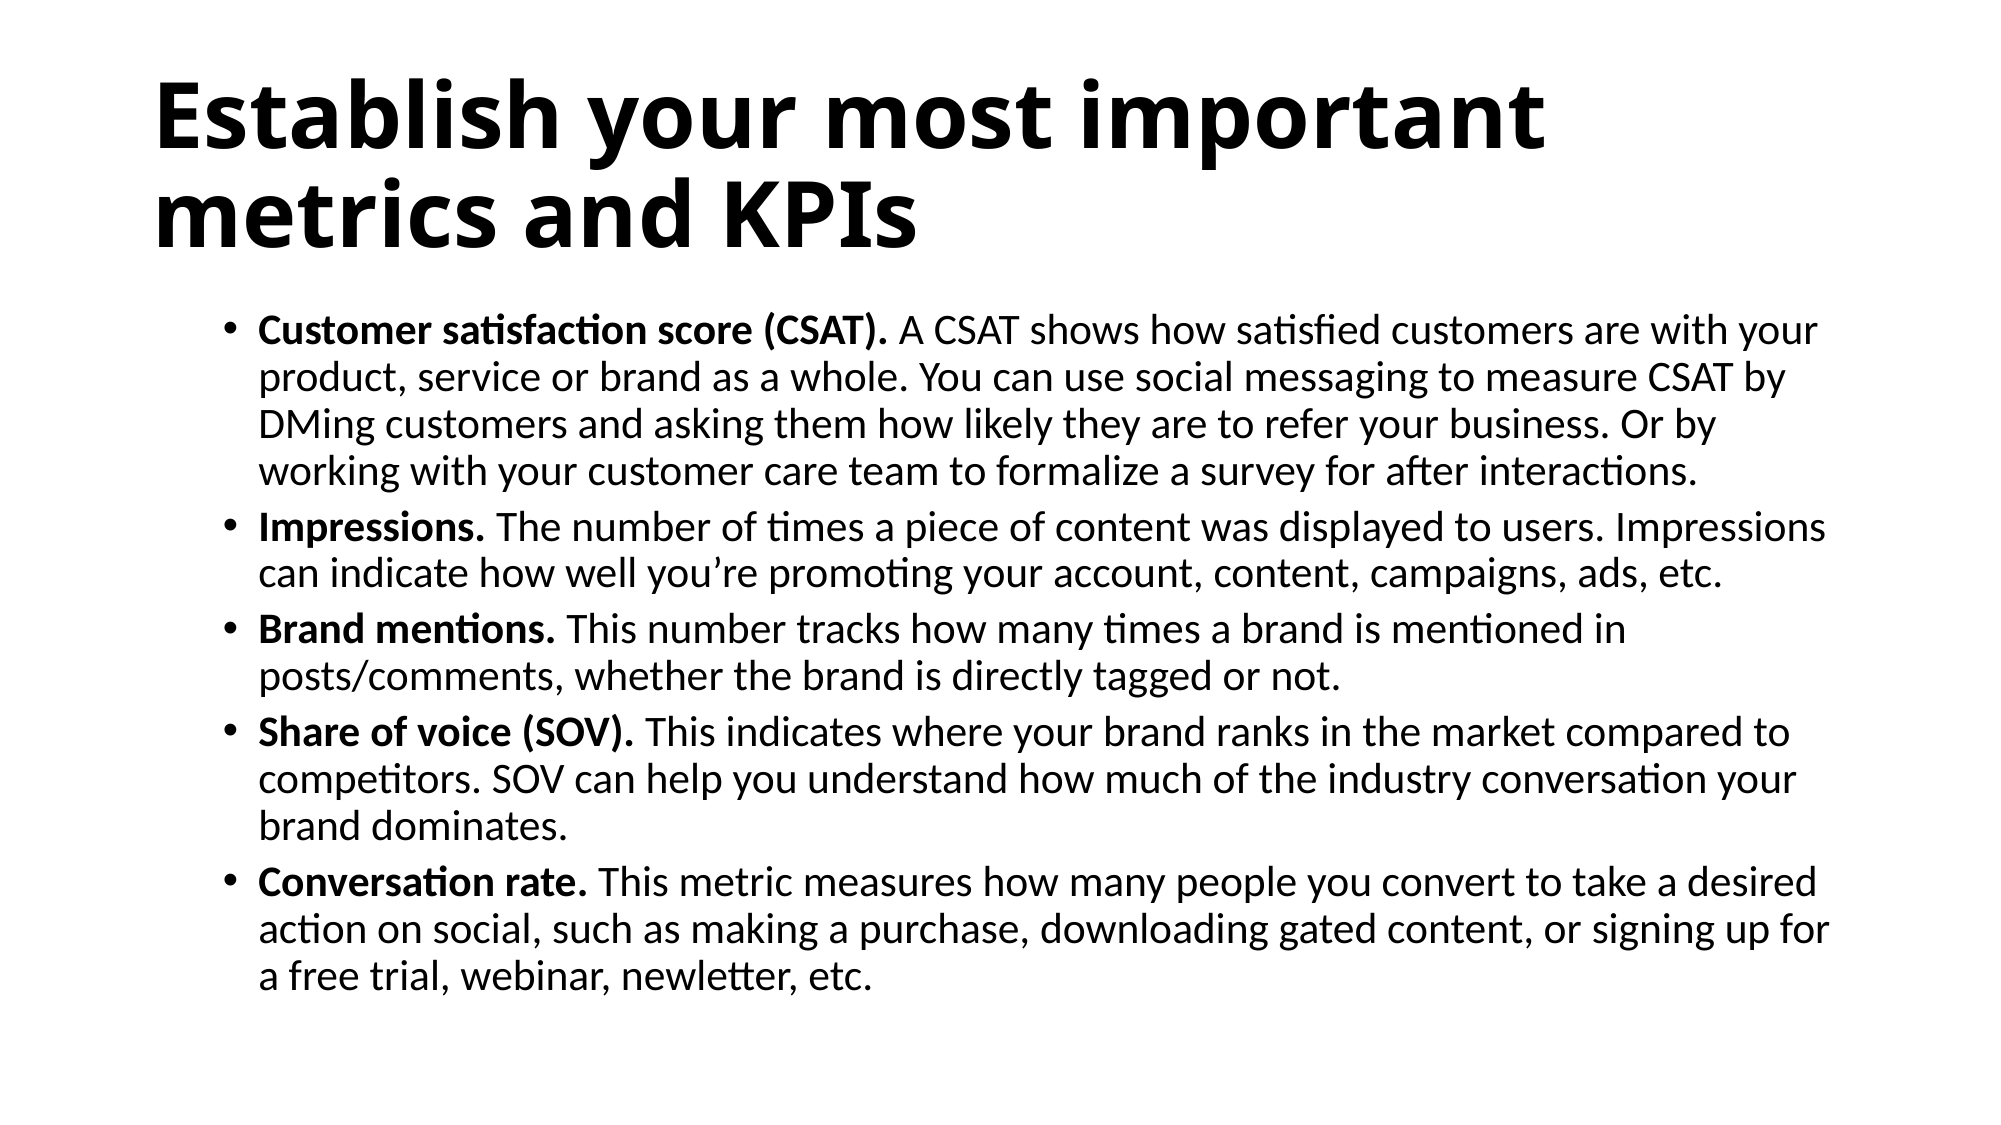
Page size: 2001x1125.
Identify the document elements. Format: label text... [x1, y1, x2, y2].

list Customer satisfaction score (CSAT). A CSAT shows how satisfied customers are with your product, service or brand as a whole. You can use social messaging to measure CSAT by DMing customers and asking them how likely they are to refer your business. Or by working with your customer care team to formalize a survey for after interactions. Impressions. The number of times a piece of content was displayed to users. Impressions can indicate how well you’re promoting your account, content, campaigns, ads, etc. Brand mentions. This number tracks how many times a brand is mentioned in posts/comments, whether the brand is directly tagged or not. Share of voice (SOV). This indicates where your brand ranks in the market compared to competitors. SOV can help you understand how much of the industry conversation your brand dominates. Conversation rate. This metric measures how many people you convert to take a desired action on social, such as making a purchase, downloading gated content, or signing up for a free trial, webinar, newletter, etc. [137, 299, 1863, 1014]
title Establish your most important metrics and KPIs [137, 59, 1863, 278]
